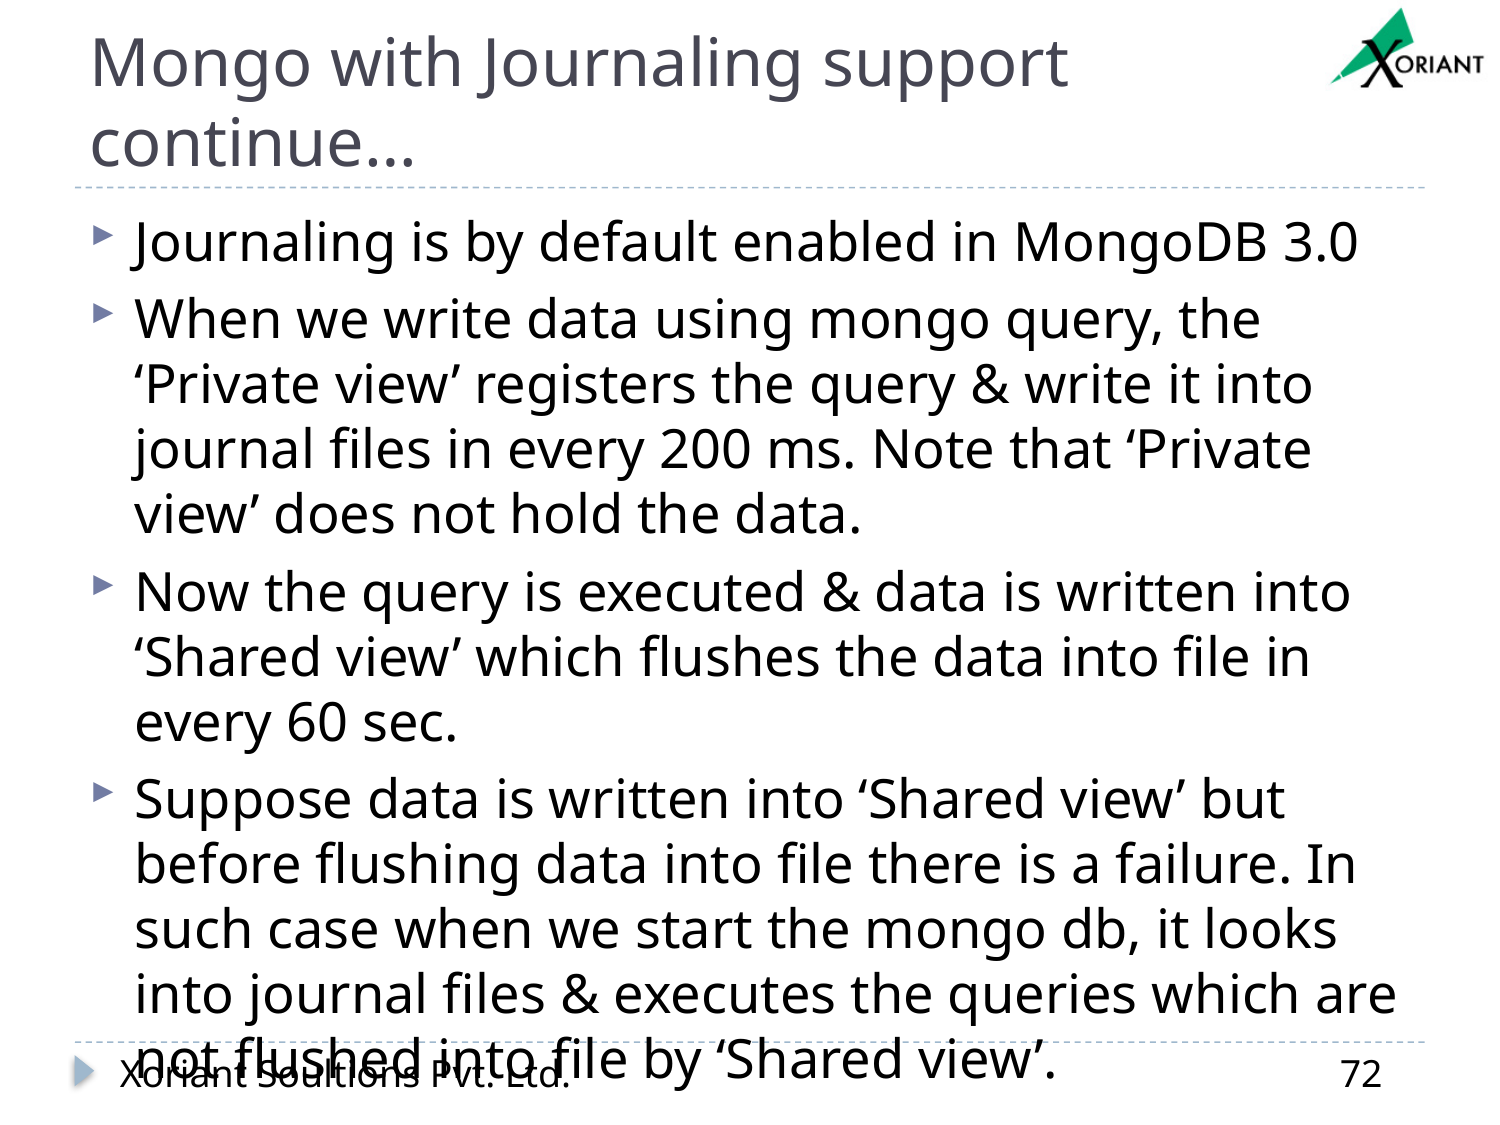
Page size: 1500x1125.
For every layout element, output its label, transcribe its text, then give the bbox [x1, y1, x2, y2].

picture [1325, 0, 1500, 91]
footer Xoriant Soultions Pvt. Ltd. [105, 1042, 675, 1103]
title Mongo with Journaling support continue… [75, 24, 1425, 188]
slide_number 72 [1325, 1042, 1425, 1103]
list Journaling is by default enabled in MongoDB 3.0 When we write data using mongo query, the ‘Private view’ registers the query & write it into journal files in every 200 ms. Note that ‘Private view’ does not hold the data. Now the query is executed & data is written into ‘Shared view’ which flushes the data into file in every 60 sec. Suppose data is written into ‘Shared view’ but before flushing data into file there is a failure. In such case when we start the mongo db, it looks into journal files & executes the queries which are not flushed into file by ‘Shared view’. [75, 200, 1463, 1010]
